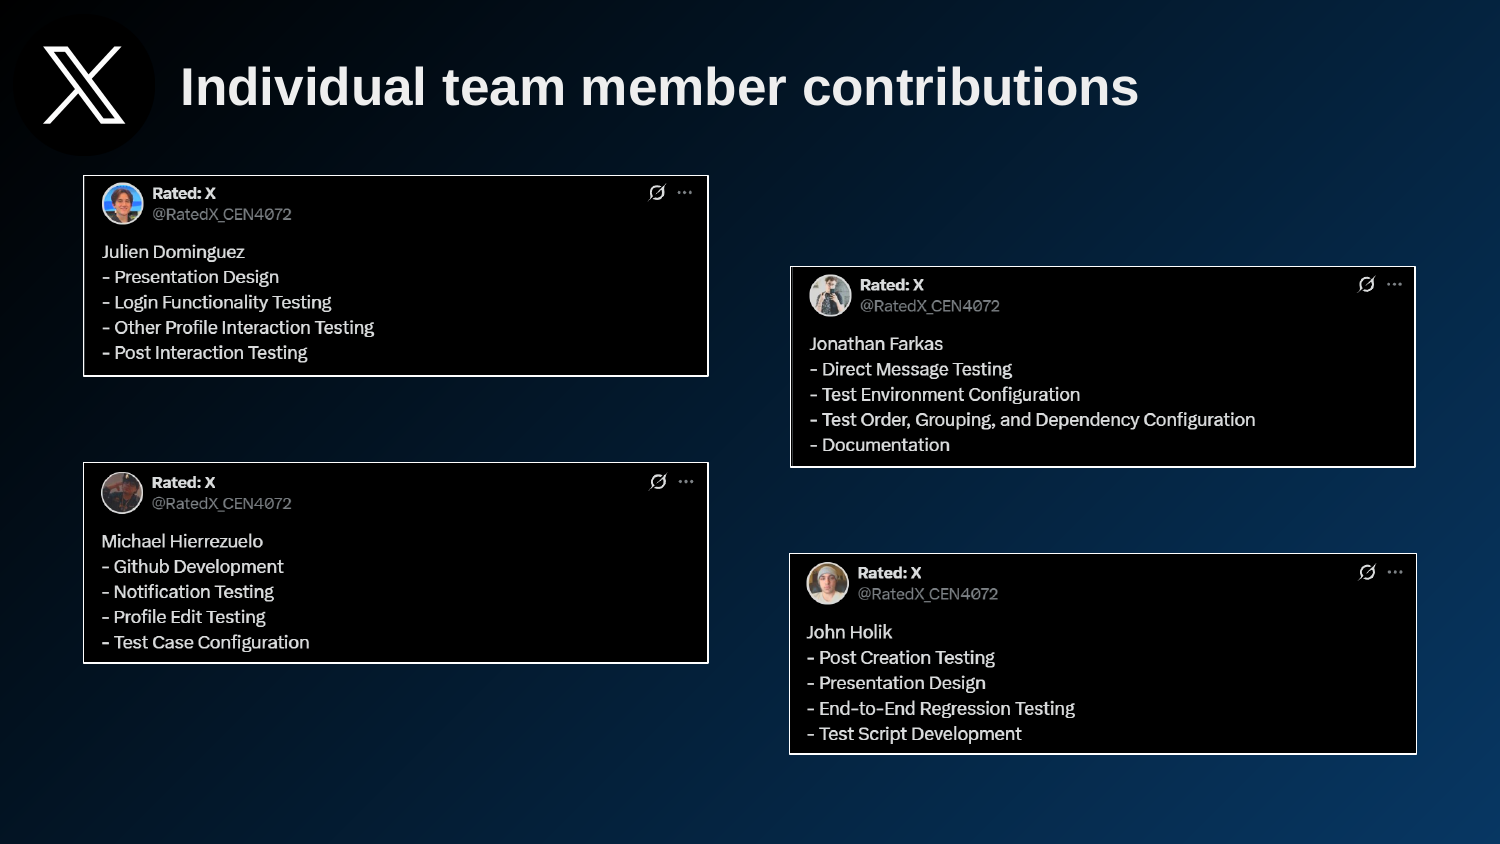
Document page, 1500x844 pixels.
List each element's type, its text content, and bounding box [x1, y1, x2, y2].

title Individual team member contributions [165, 37, 1500, 132]
picture [791, 266, 1415, 467]
picture [84, 175, 708, 376]
picture [13, 13, 155, 156]
picture [84, 463, 708, 663]
picture [789, 553, 1416, 754]
